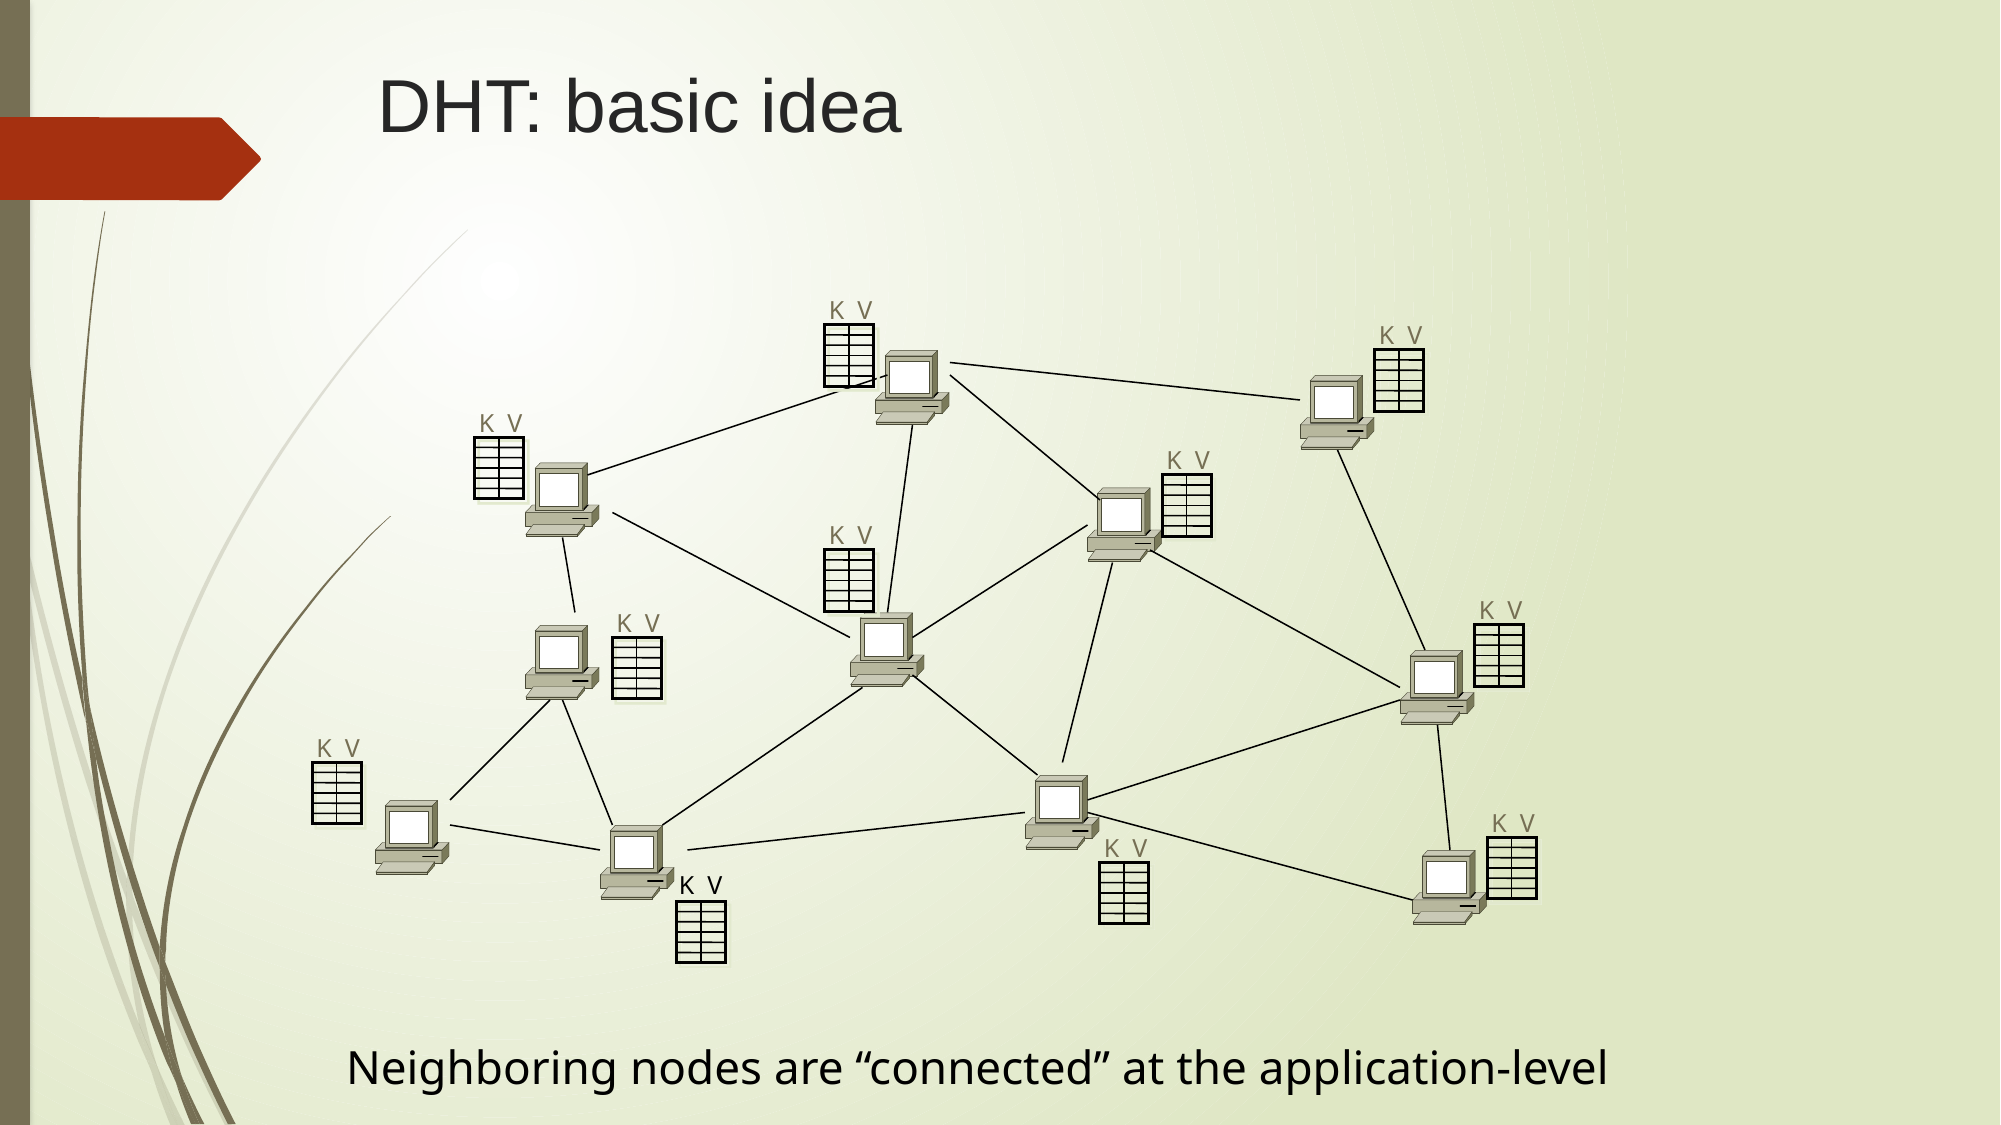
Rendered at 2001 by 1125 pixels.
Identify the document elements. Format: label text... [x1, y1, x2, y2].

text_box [1474, 799, 1553, 901]
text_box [1362, 312, 1440, 413]
text_box Neighboring nodes are “connected” at the application-level [331, 1030, 1624, 1101]
picture [1087, 487, 1163, 563]
picture [1399, 649, 1476, 726]
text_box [599, 599, 678, 701]
picture [524, 462, 601, 538]
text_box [812, 287, 890, 388]
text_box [812, 512, 890, 613]
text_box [1149, 437, 1228, 538]
picture [599, 824, 676, 901]
picture [524, 624, 599, 701]
picture [1024, 774, 1101, 851]
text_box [1087, 824, 1165, 926]
picture [874, 349, 951, 426]
title DHT: basic idea [362, 50, 1638, 238]
picture [849, 612, 926, 688]
picture [1412, 849, 1488, 926]
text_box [1462, 587, 1540, 688]
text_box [662, 862, 740, 965]
picture [374, 799, 451, 876]
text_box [462, 399, 540, 501]
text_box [299, 724, 378, 826]
picture [1299, 374, 1376, 451]
